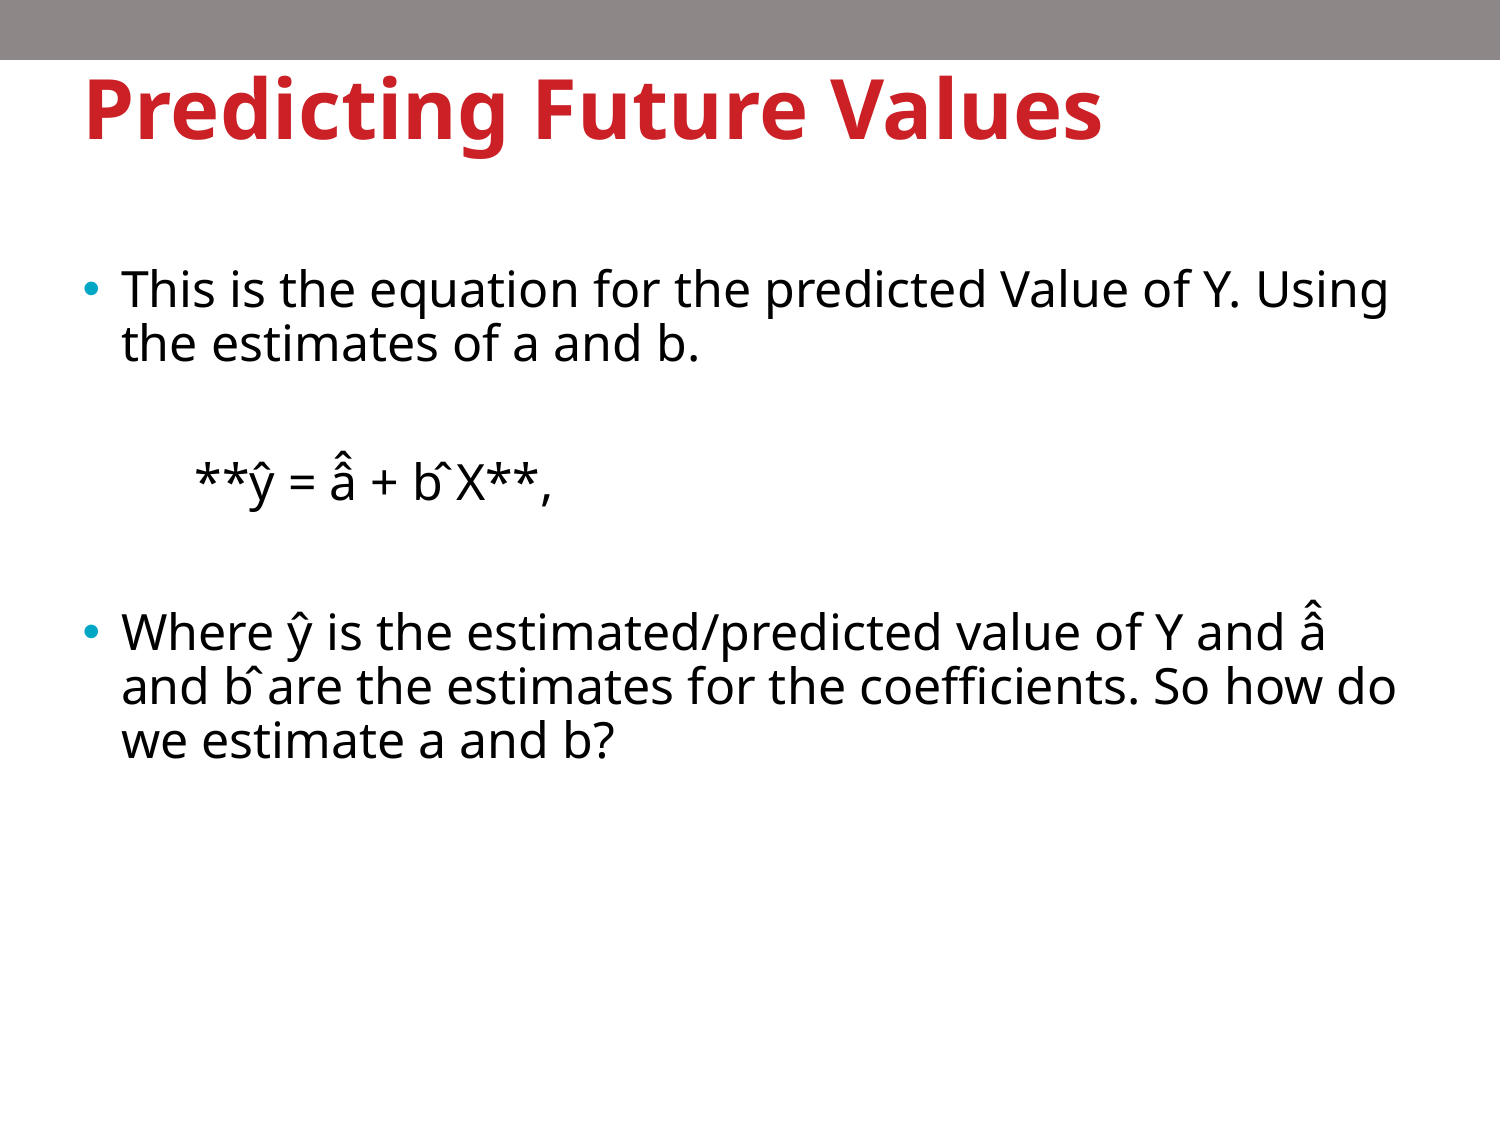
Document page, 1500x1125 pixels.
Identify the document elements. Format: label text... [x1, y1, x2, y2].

list This is the equation for the predicted Value of Y. Using the estimates of a and b. **ŷ = â̂ + b̂ X**, Where ŷ is the estimated/predicted value of Y and â̂ and b̂ are the estimates for the coefficients. So how do we estimate a and b? [75, 256, 1425, 1125]
title Predicting Future Values [75, 59, 1425, 166]
